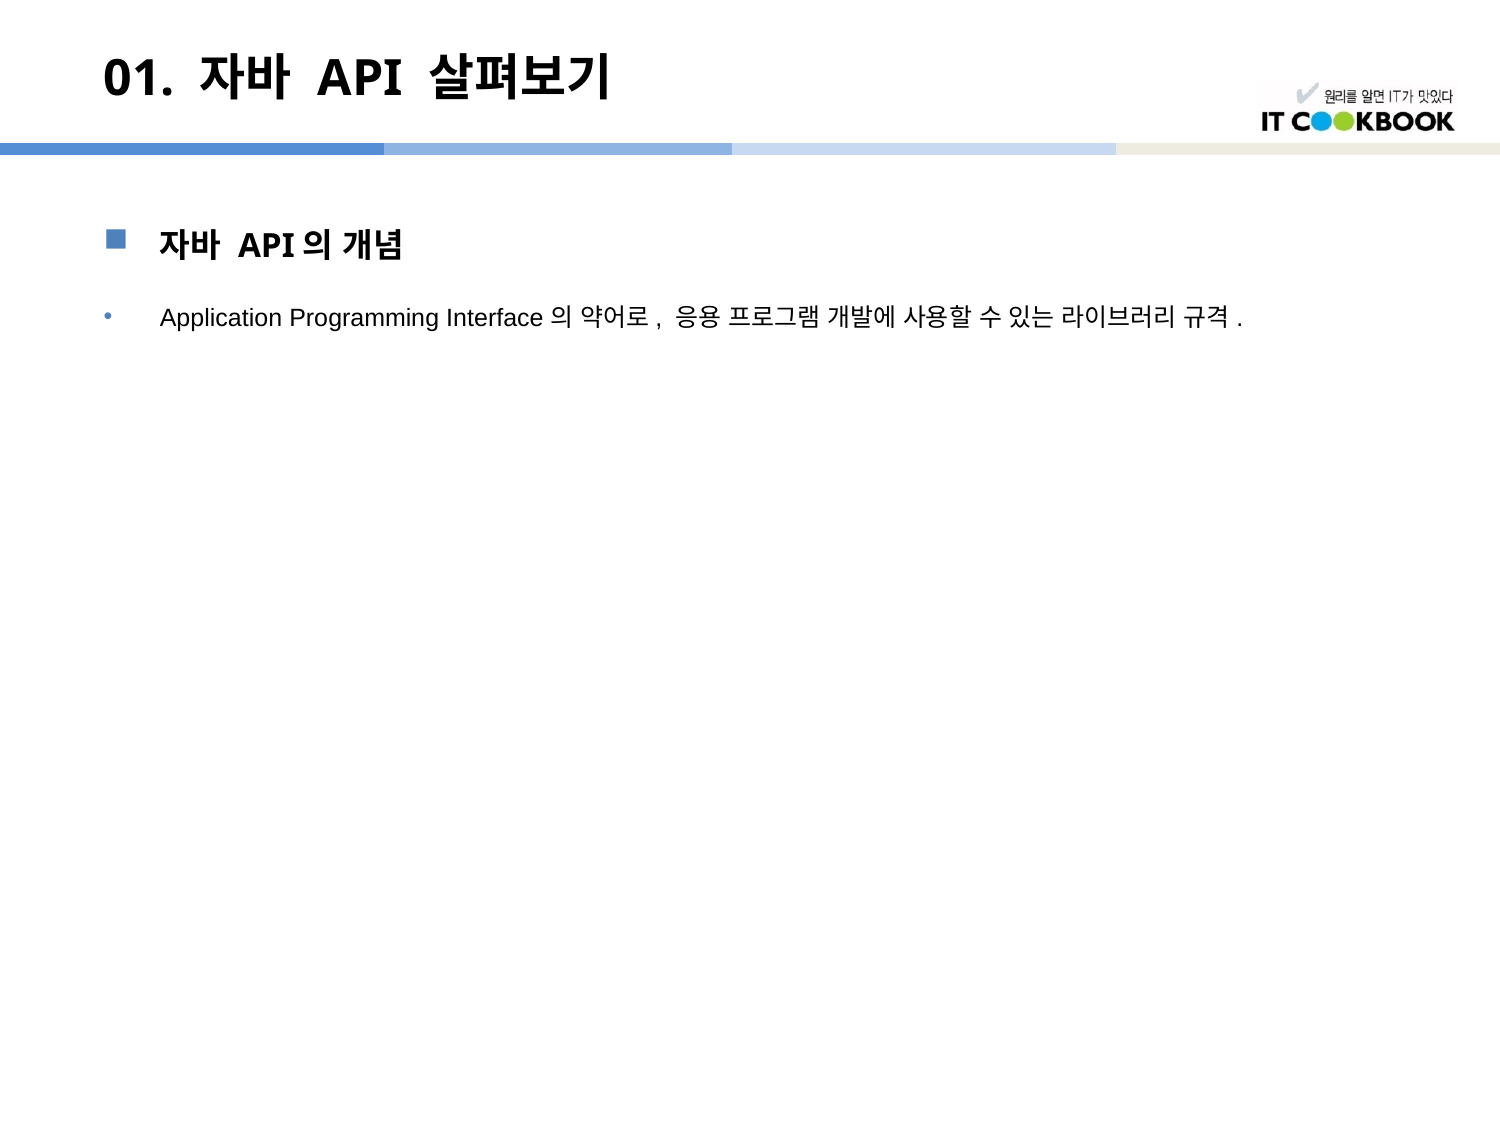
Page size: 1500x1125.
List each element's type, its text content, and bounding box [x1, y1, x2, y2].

list 자바 API의 개념 [88, 196, 1436, 278]
title 01. 자바 API 살펴보기 [88, 30, 1211, 121]
picture [1257, 79, 1458, 133]
text_box Application Programming Interface의 약어로, 응용 프로그램 개발에 사용할 수 있는 라이브러리 규격. [88, 278, 1436, 468]
